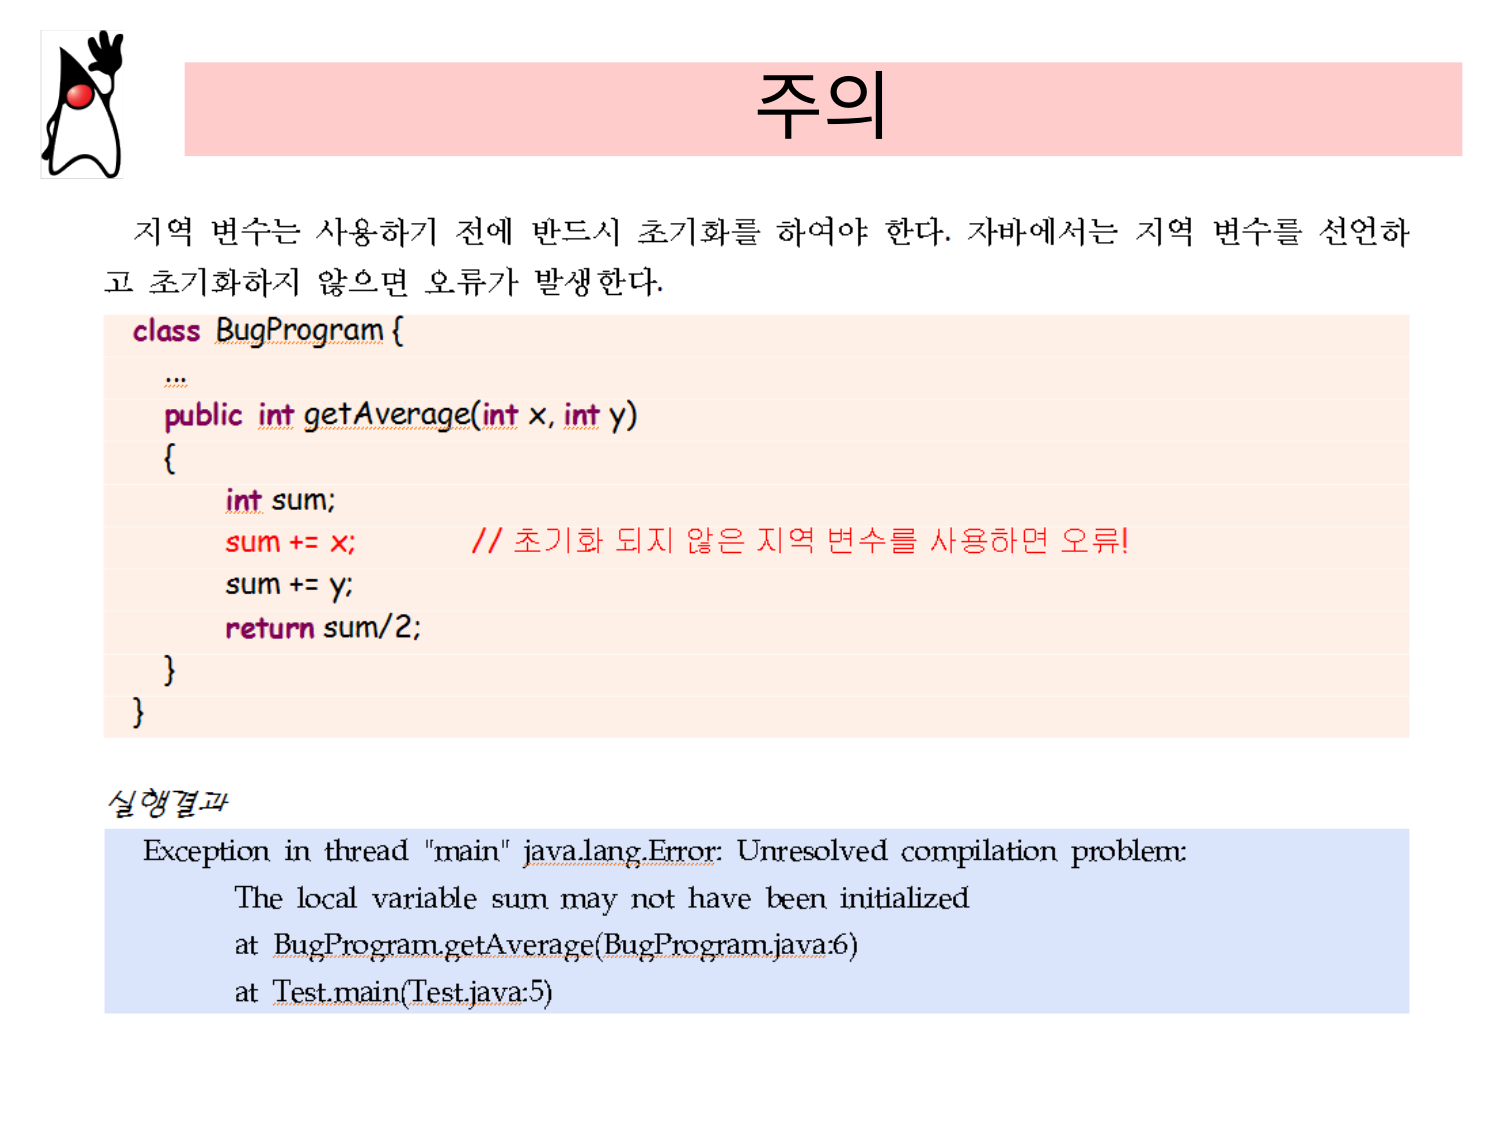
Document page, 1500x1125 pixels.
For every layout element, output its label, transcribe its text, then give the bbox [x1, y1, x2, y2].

picture [83, 203, 1435, 1031]
picture [39, 30, 124, 179]
title 주의 [184, 62, 1463, 157]
